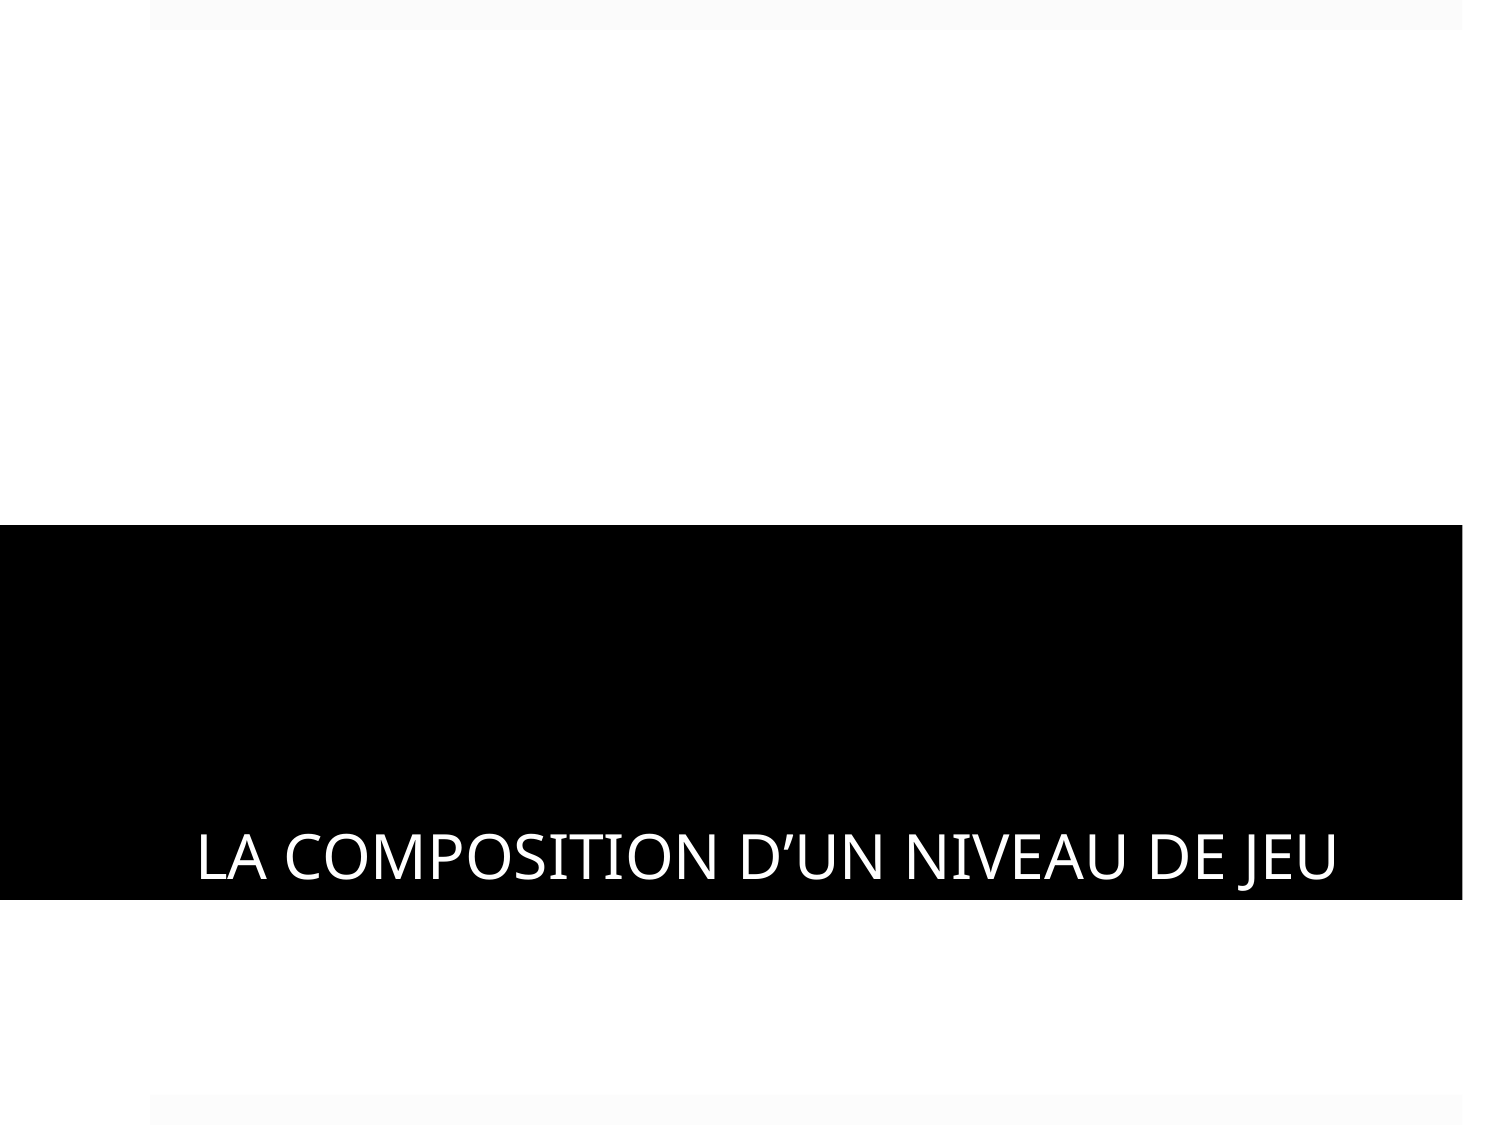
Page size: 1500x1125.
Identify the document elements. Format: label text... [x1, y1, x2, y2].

title La composition d’un niveau de jeu [0, 525, 1463, 900]
